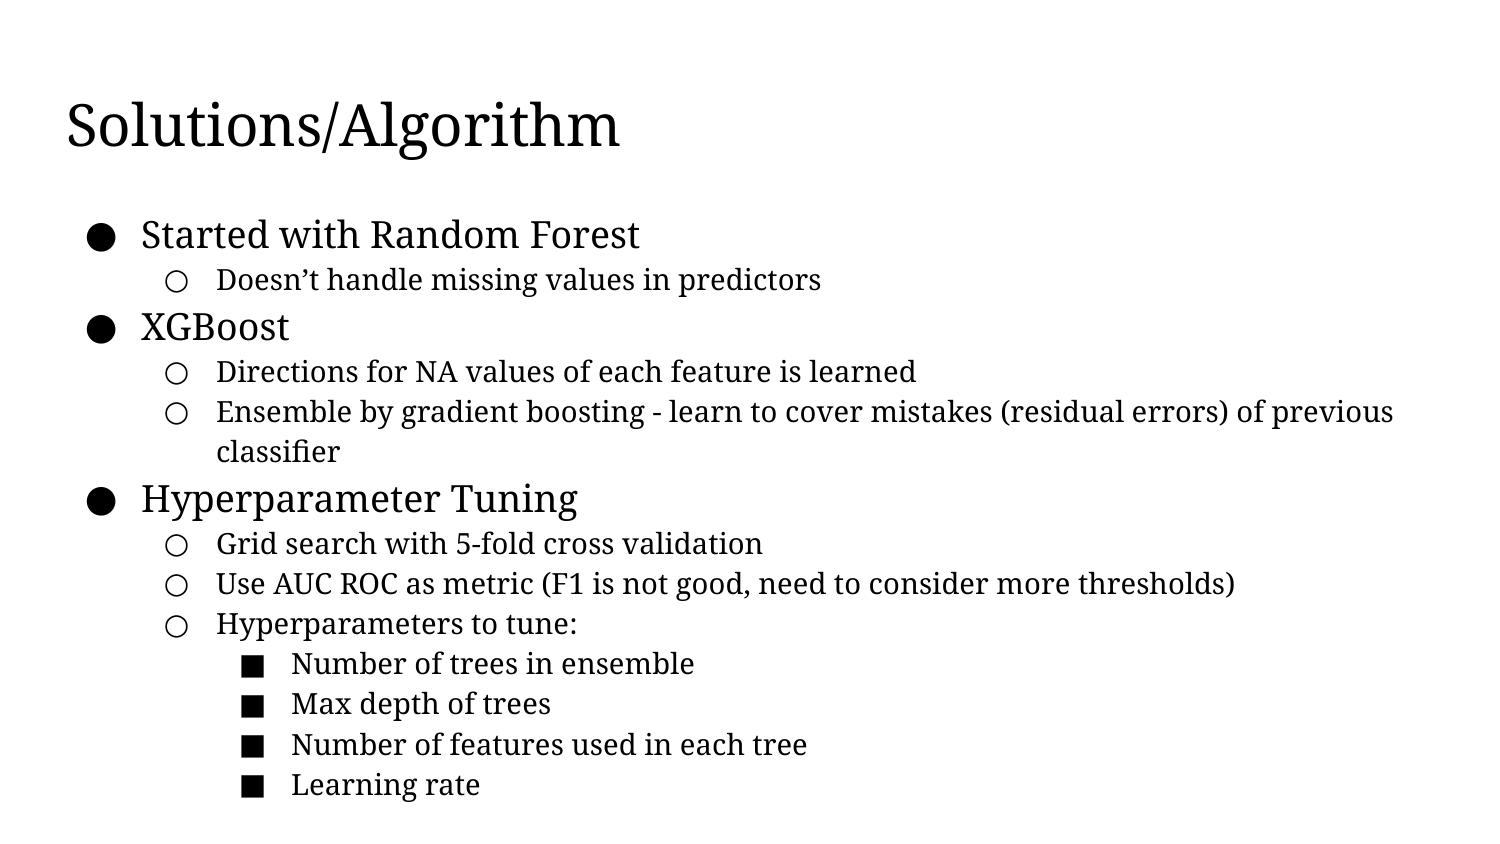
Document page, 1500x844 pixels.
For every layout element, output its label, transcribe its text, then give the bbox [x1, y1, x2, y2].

list Started with Random Forest Doesn’t handle missing values in predictors XGBoost Directions for NA values of each feature is learned Ensemble by gradient boosting - learn to cover mistakes (residual errors) of previous classifier Hyperparameter Tuning Grid search with 5-fold cross validation Use AUC ROC as metric (F1 is not good, need to consider more thresholds) Hyperparameters to tune: Number of trees in ensemble Max depth of trees Number of features used in each tree Learning rate [51, 189, 1449, 787]
title Solutions/Algorithm [51, 72, 1449, 167]
